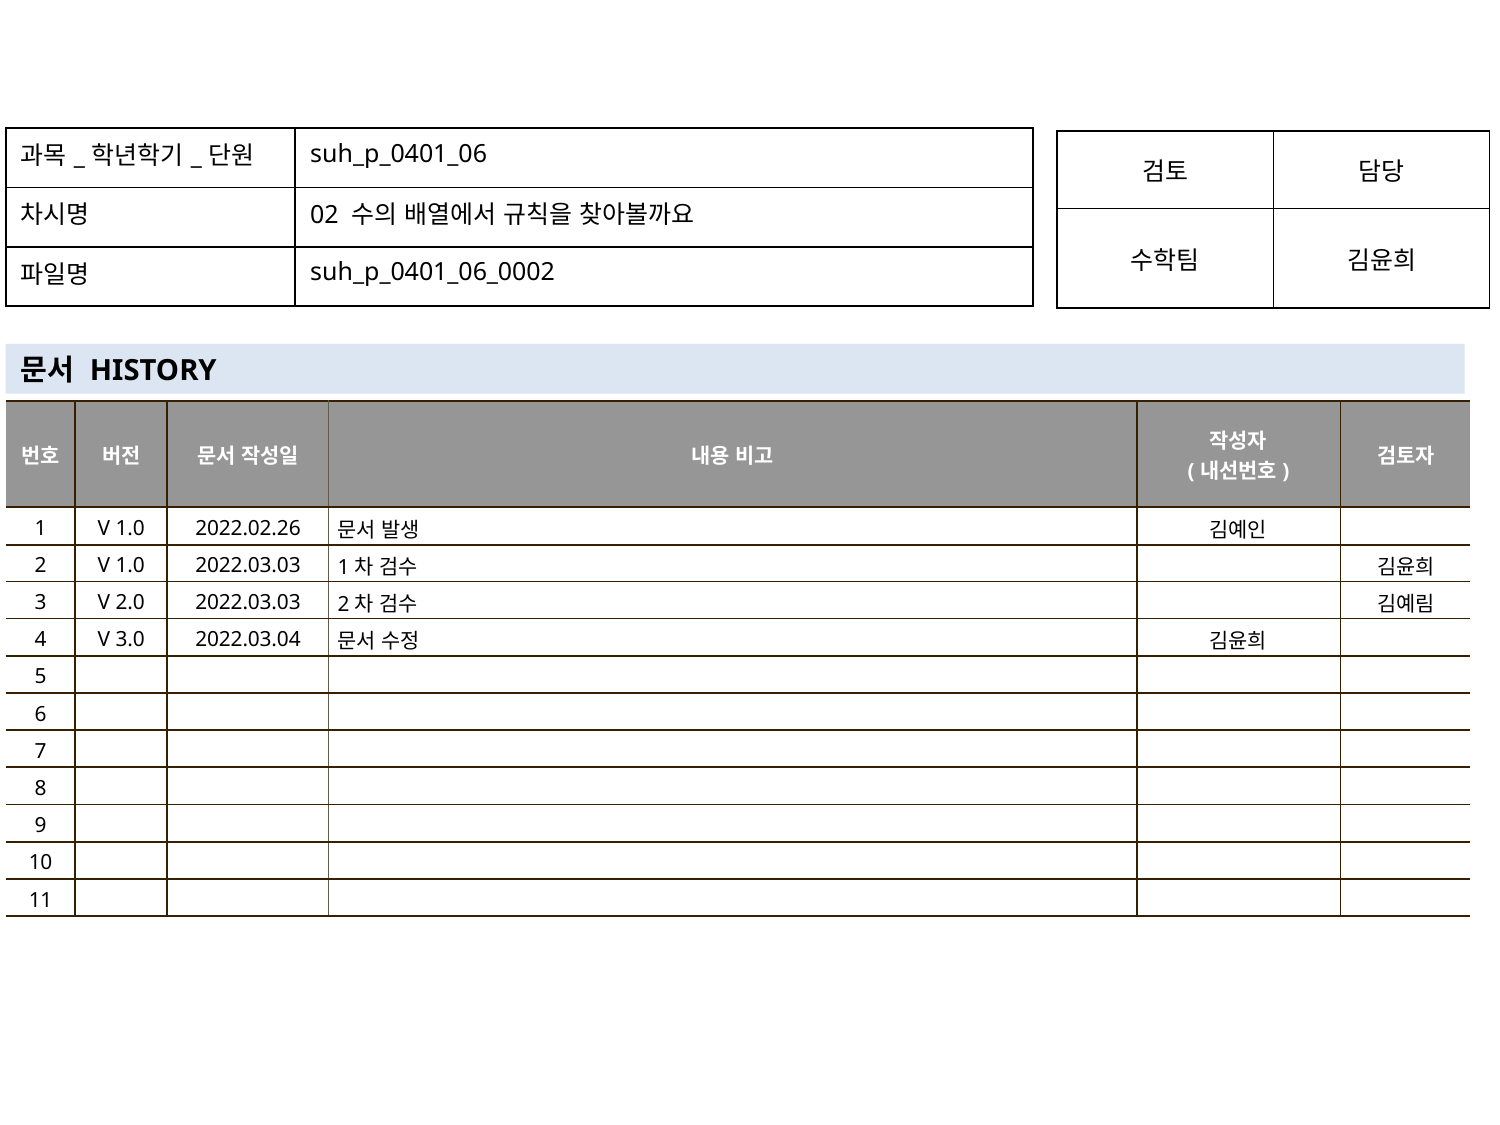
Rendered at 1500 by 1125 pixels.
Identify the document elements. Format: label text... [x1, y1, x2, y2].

table_header 검토자 [1341, 402, 1470, 506]
table_header 내용 비고 [329, 402, 1136, 506]
table_cell [1138, 843, 1340, 878]
table_cell [76, 694, 166, 729]
table_cell [168, 694, 328, 729]
table_cell [1341, 508, 1470, 544]
table_cell 4 [6, 619, 74, 655]
table_cell 1차 검수 [329, 546, 1136, 581]
table_cell 김예림 [1341, 582, 1470, 618]
table_cell 수학팀 [1058, 209, 1273, 307]
table_cell 문서 발생 [329, 508, 1136, 544]
table_header 담당 [1274, 132, 1489, 208]
table_cell [1138, 731, 1340, 766]
table_cell [76, 768, 166, 804]
table_cell 김윤희 [1274, 209, 1489, 307]
table_cell [168, 805, 328, 841]
table_cell [1341, 731, 1470, 766]
table_cell [1138, 768, 1340, 804]
table_cell [1341, 694, 1470, 729]
table_header 작성자 (내선번호) [1138, 402, 1340, 506]
table_cell 5 [6, 657, 74, 692]
table_cell 2차 검수 [329, 582, 1136, 618]
table_header suh_p_0401_06 [296, 129, 1032, 187]
table_header 검토 [1058, 132, 1273, 208]
table_cell 문서 수정 [329, 619, 1136, 655]
table_cell [1138, 694, 1340, 729]
table_cell 02 수의 배열에서 규칙을 찾아볼까요 [296, 188, 1032, 246]
table_cell [329, 768, 1136, 804]
table_cell [1138, 546, 1340, 581]
table_cell 김윤희 [1341, 546, 1470, 581]
table_cell [76, 843, 166, 878]
table_cell [168, 731, 328, 766]
table_header 버전 [76, 402, 166, 506]
table_cell 2022.02.26 [168, 508, 328, 544]
table_cell 차시명 [7, 188, 294, 246]
table_cell [329, 657, 1136, 692]
table_cell [1138, 582, 1340, 618]
table_cell [1341, 843, 1470, 878]
table_cell [329, 880, 1136, 915]
table_cell [329, 694, 1136, 729]
table_cell 2 [6, 546, 74, 581]
table_cell [76, 731, 166, 766]
table_cell 김윤희 [1138, 619, 1340, 655]
table_cell [329, 805, 1136, 841]
table_cell [76, 657, 166, 692]
table_cell [168, 843, 328, 878]
table_cell [1341, 657, 1470, 692]
table_cell 1 [6, 508, 74, 544]
table_cell V 1.0 [76, 546, 166, 581]
table_cell [1138, 880, 1340, 915]
table_cell 김예인 [1138, 508, 1340, 544]
table_cell [168, 657, 328, 692]
table_cell [76, 805, 166, 841]
table_cell suh_p_0401_06_0002 [296, 248, 1032, 305]
table_cell V 2.0 [76, 582, 166, 618]
table_cell 2022.03.03 [168, 546, 328, 581]
table_cell 9 [6, 805, 74, 841]
table_cell 11 [6, 880, 74, 915]
table_cell [1341, 768, 1470, 804]
table_cell [1138, 657, 1340, 692]
table_header 문서 작성일 [168, 402, 328, 506]
table_cell 2022.03.03 [168, 582, 328, 618]
text_box 문서 HISTORY [5, 343, 1465, 394]
table_cell [168, 880, 328, 915]
table_cell [1341, 619, 1470, 655]
table_cell 10 [6, 843, 74, 878]
table_cell 2022.03.04 [168, 619, 328, 655]
table_cell [76, 880, 166, 915]
table_cell 7 [6, 731, 74, 766]
table_cell 8 [6, 768, 74, 804]
table_cell 3 [6, 582, 74, 618]
table_cell V 3.0 [76, 619, 166, 655]
table_cell [168, 768, 328, 804]
table_header 번호 [6, 402, 74, 506]
table_cell 파일명 [7, 248, 294, 305]
table_cell [1341, 805, 1470, 841]
table_header 과목_학년학기_단원 [7, 129, 294, 187]
table_cell 6 [6, 694, 74, 729]
table_cell [1341, 880, 1470, 915]
table_cell [1138, 805, 1340, 841]
table_cell [329, 843, 1136, 878]
table_cell V 1.0 [76, 508, 166, 544]
table_cell [329, 731, 1136, 766]
